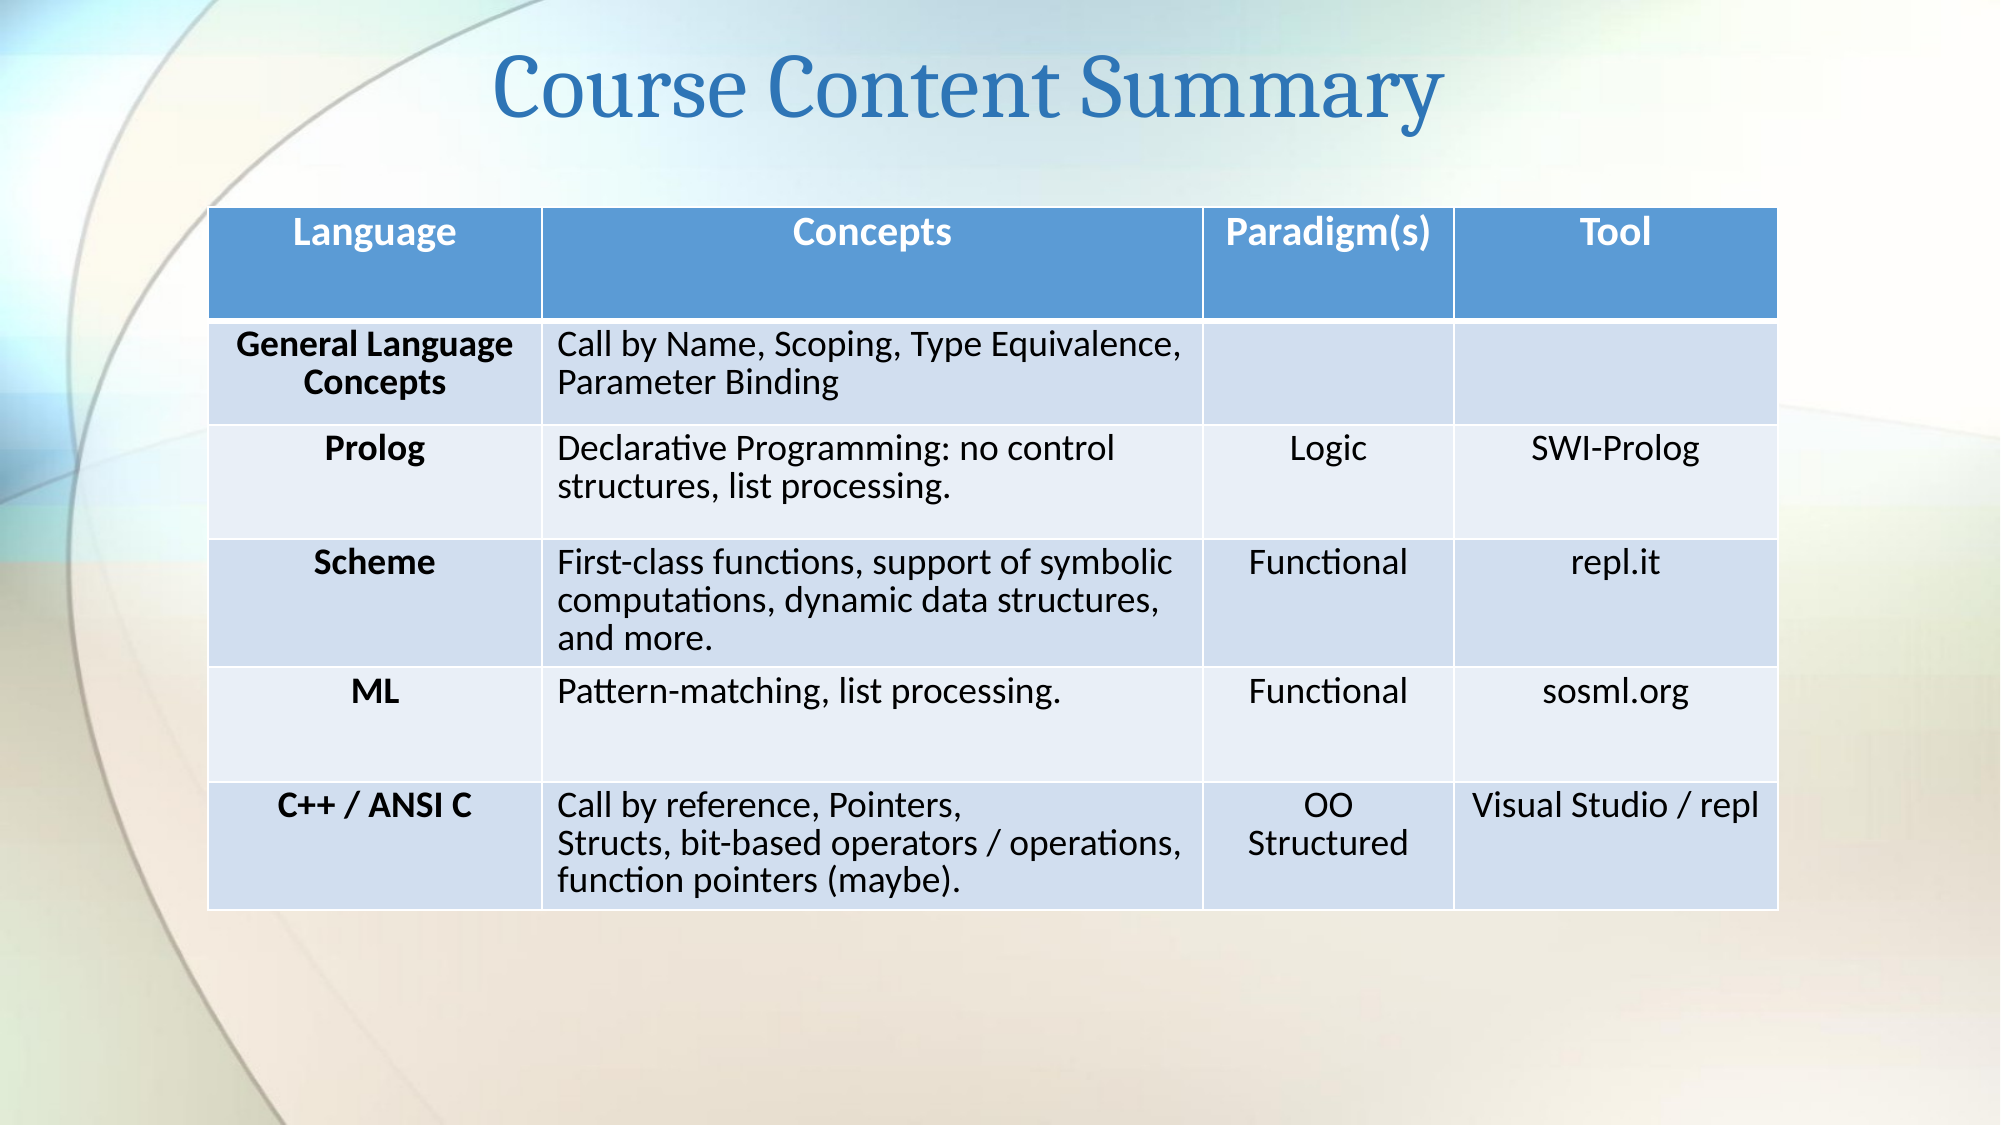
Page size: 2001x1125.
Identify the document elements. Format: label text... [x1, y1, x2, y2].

table_cell C++ / ANSI C [209, 783, 541, 909]
table_header Language [209, 208, 541, 318]
table_cell SWI-Prolog [1455, 426, 1777, 538]
table_cell First-class functions, support of symbolic computations, dynamic data structures, and more. [543, 540, 1202, 666]
table_header Tool [1455, 208, 1777, 318]
title Course Content Summary [77, 15, 1863, 146]
table_cell Functional [1204, 668, 1453, 781]
table_cell [1204, 324, 1453, 424]
table_cell Logic [1204, 426, 1453, 538]
table_cell Call by reference, Pointers, Structs, bit-based operators / operations, function pointers (maybe). [543, 783, 1202, 909]
table_cell Scheme [209, 540, 541, 666]
table_cell General Language Concepts [209, 324, 541, 424]
table_cell [1455, 324, 1777, 424]
table_cell OO Structured [1204, 783, 1453, 909]
table_cell sosml.org [1455, 668, 1777, 781]
picture [0, 0, 2001, 1125]
table_header Concepts [543, 208, 1202, 318]
table_cell repl.it [1455, 540, 1777, 666]
table_cell Pattern-matching, list processing. [543, 668, 1202, 781]
table_cell Prolog [209, 426, 541, 538]
table_cell Call by Name, Scoping, Type Equivalence, Parameter Binding [543, 324, 1202, 424]
table_cell ML [209, 668, 541, 781]
table_cell Visual Studio / repl [1455, 783, 1777, 909]
table_cell Functional [1204, 540, 1453, 666]
table_header Paradigm(s) [1204, 208, 1453, 318]
table_cell Declarative Programming: no control structures, list processing. [543, 426, 1202, 538]
